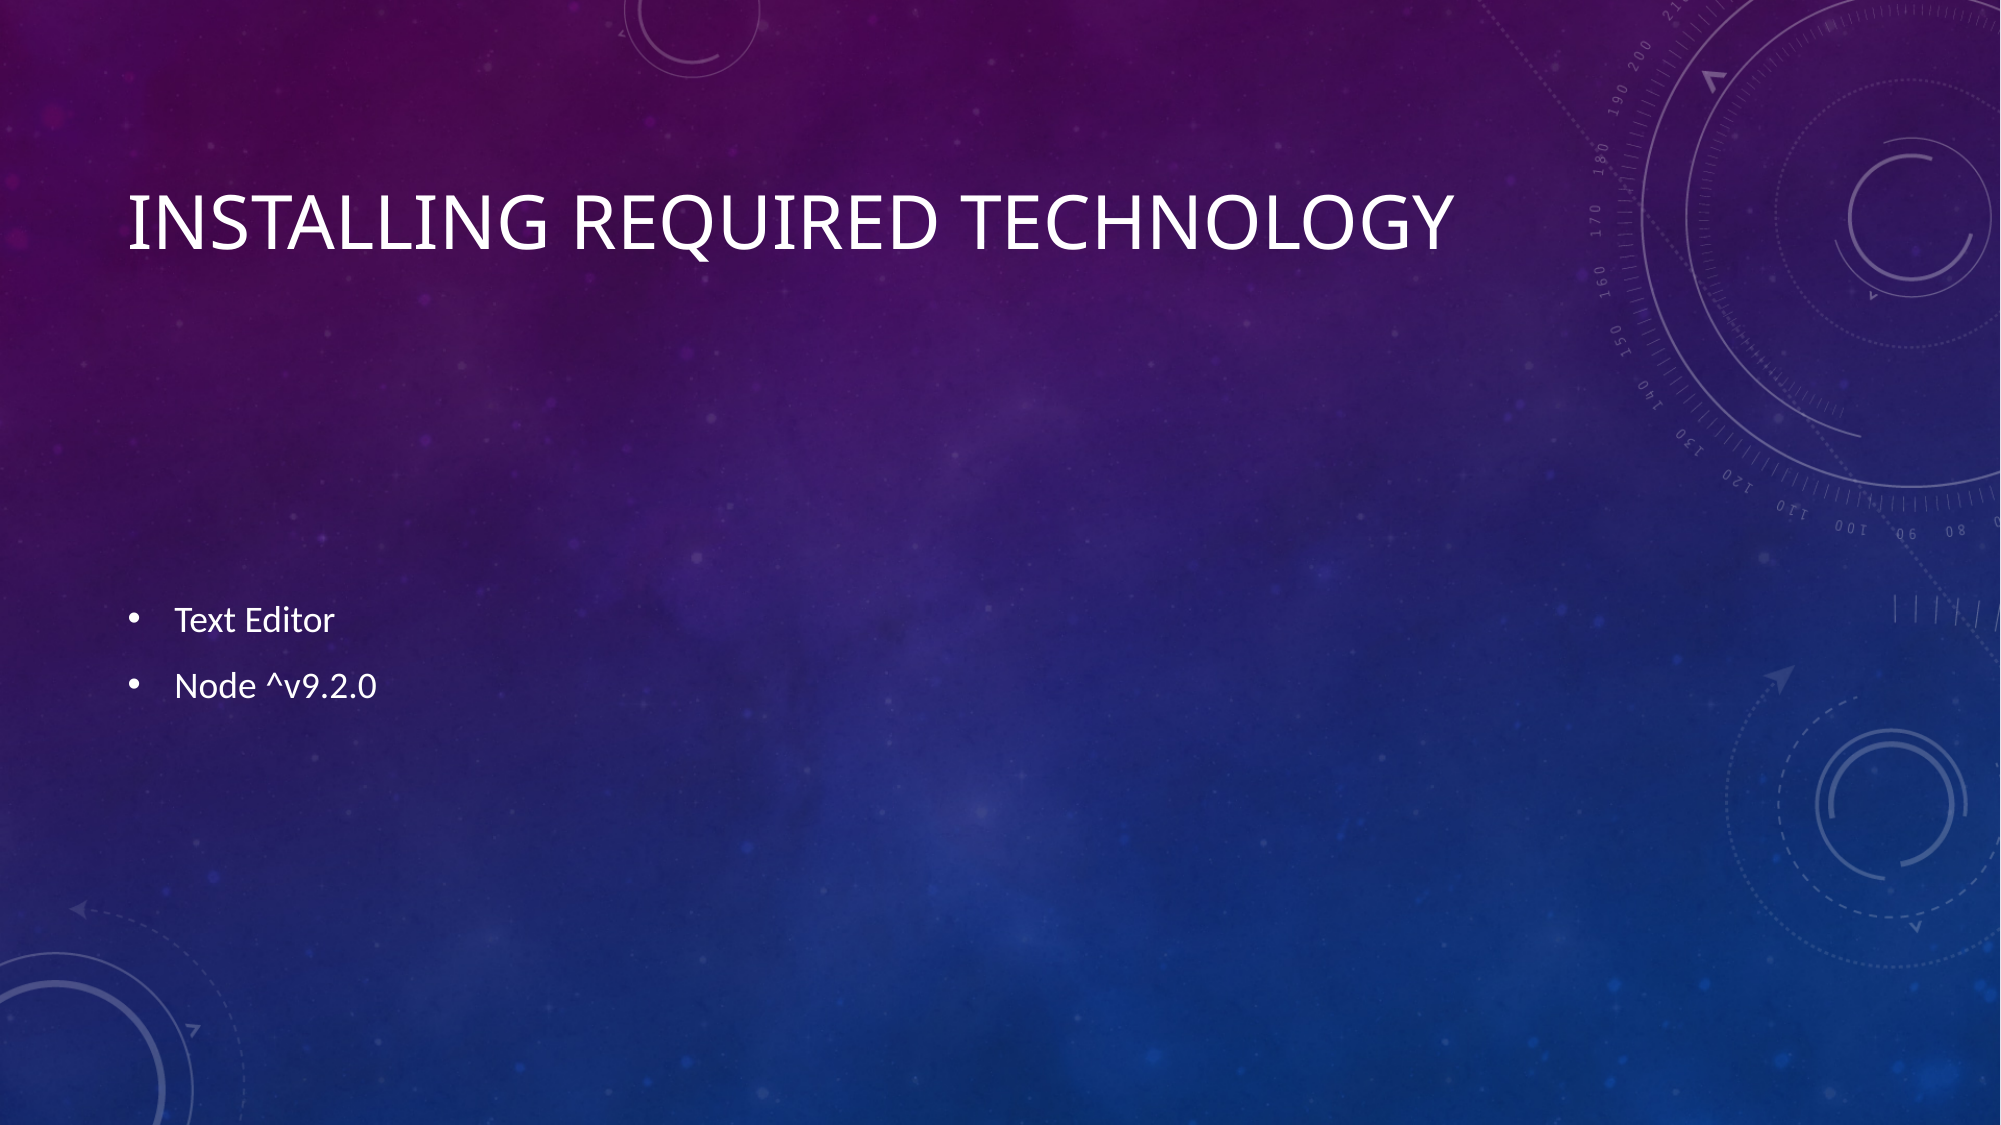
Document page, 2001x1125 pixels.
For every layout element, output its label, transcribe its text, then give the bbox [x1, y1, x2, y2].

picture [0, 0, 2001, 1125]
title Installing required technology [112, 99, 1775, 339]
list Text Editor Node ^v9.2.0 [112, 351, 1775, 950]
